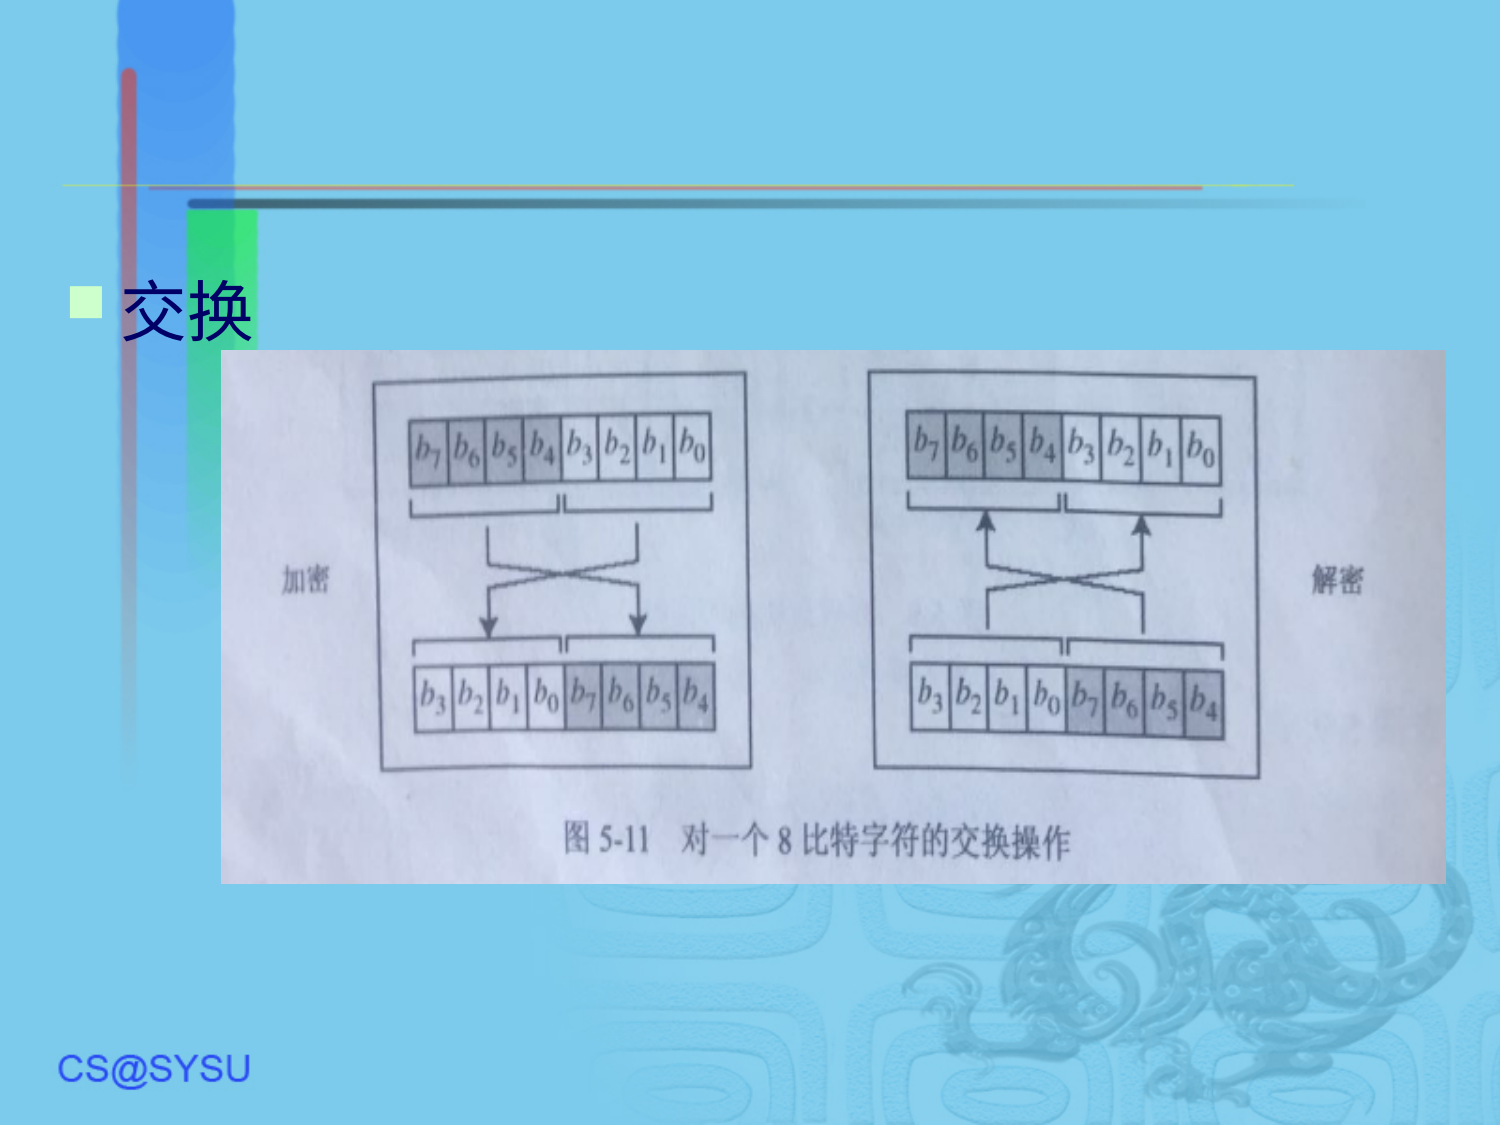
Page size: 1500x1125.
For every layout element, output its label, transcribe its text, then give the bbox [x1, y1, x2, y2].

list 交换 [49, 262, 1451, 1001]
picture [0, 0, 1500, 1125]
slide_number [49, 1024, 426, 1103]
